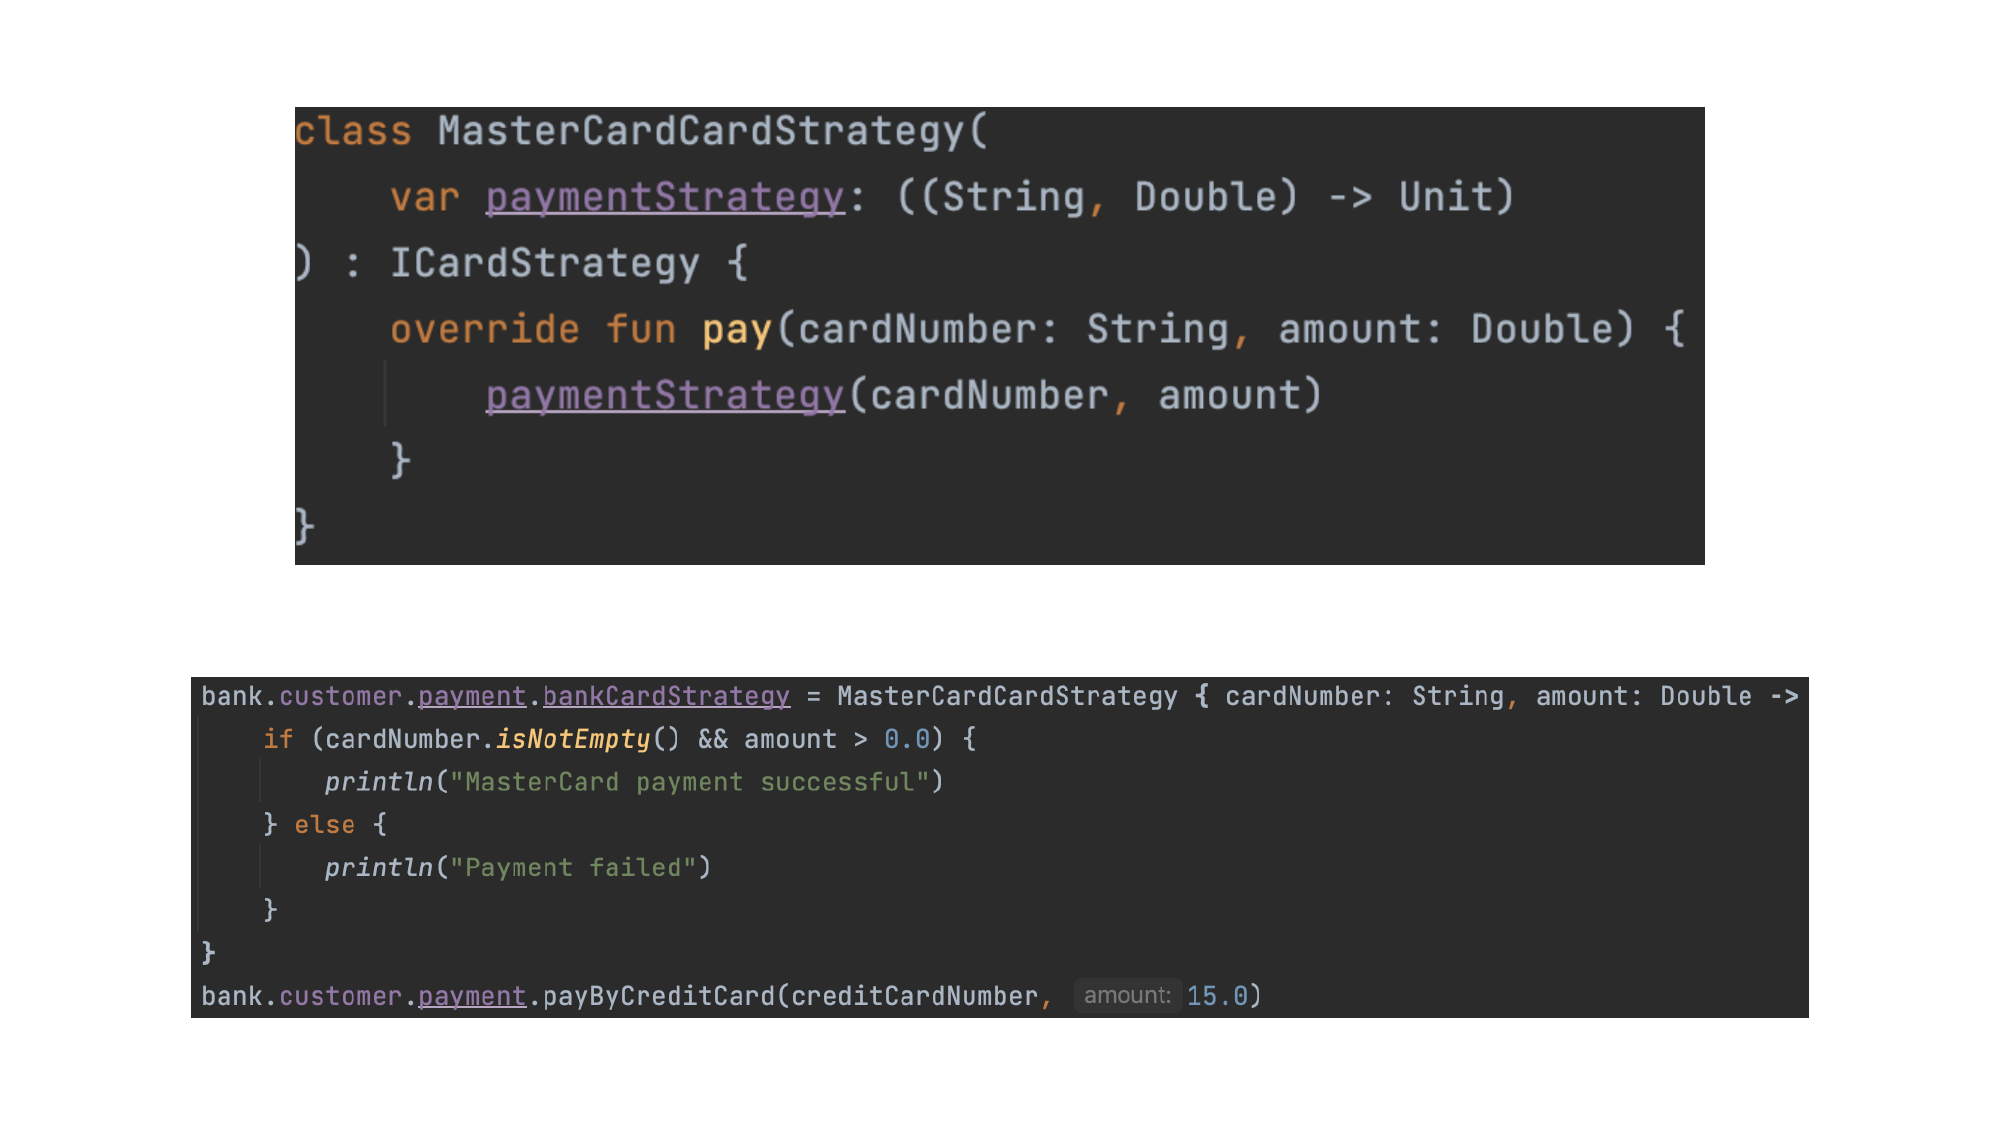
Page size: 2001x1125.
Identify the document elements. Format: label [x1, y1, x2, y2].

picture [295, 107, 1705, 565]
picture [191, 677, 1809, 1018]
